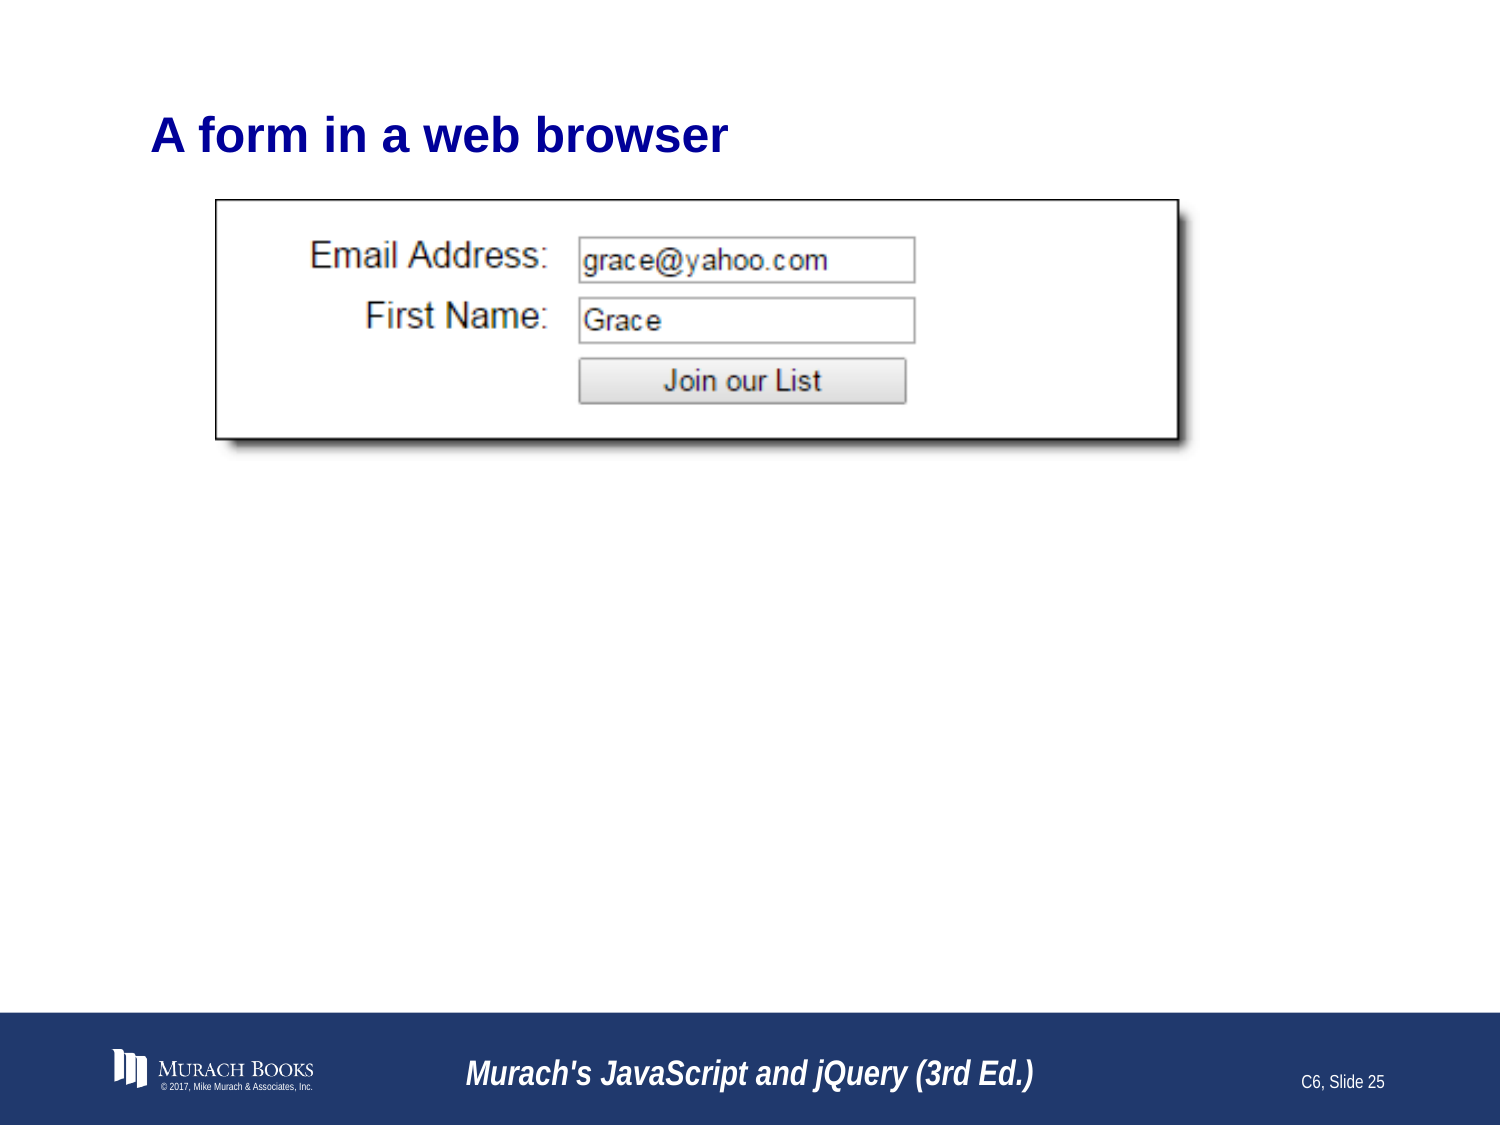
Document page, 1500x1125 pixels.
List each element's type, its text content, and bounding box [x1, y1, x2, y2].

slide_number Murach's JavaScript and jQuery (3rd Ed.) [463, 1025, 1050, 1100]
picture [214, 199, 1201, 462]
footer © 2017, Mike Murach & Associates, Inc. [12, 1025, 463, 1100]
slide_number C6, Slide 25 [1087, 1025, 1400, 1100]
title A form in a web browser [150, 102, 1350, 164]
